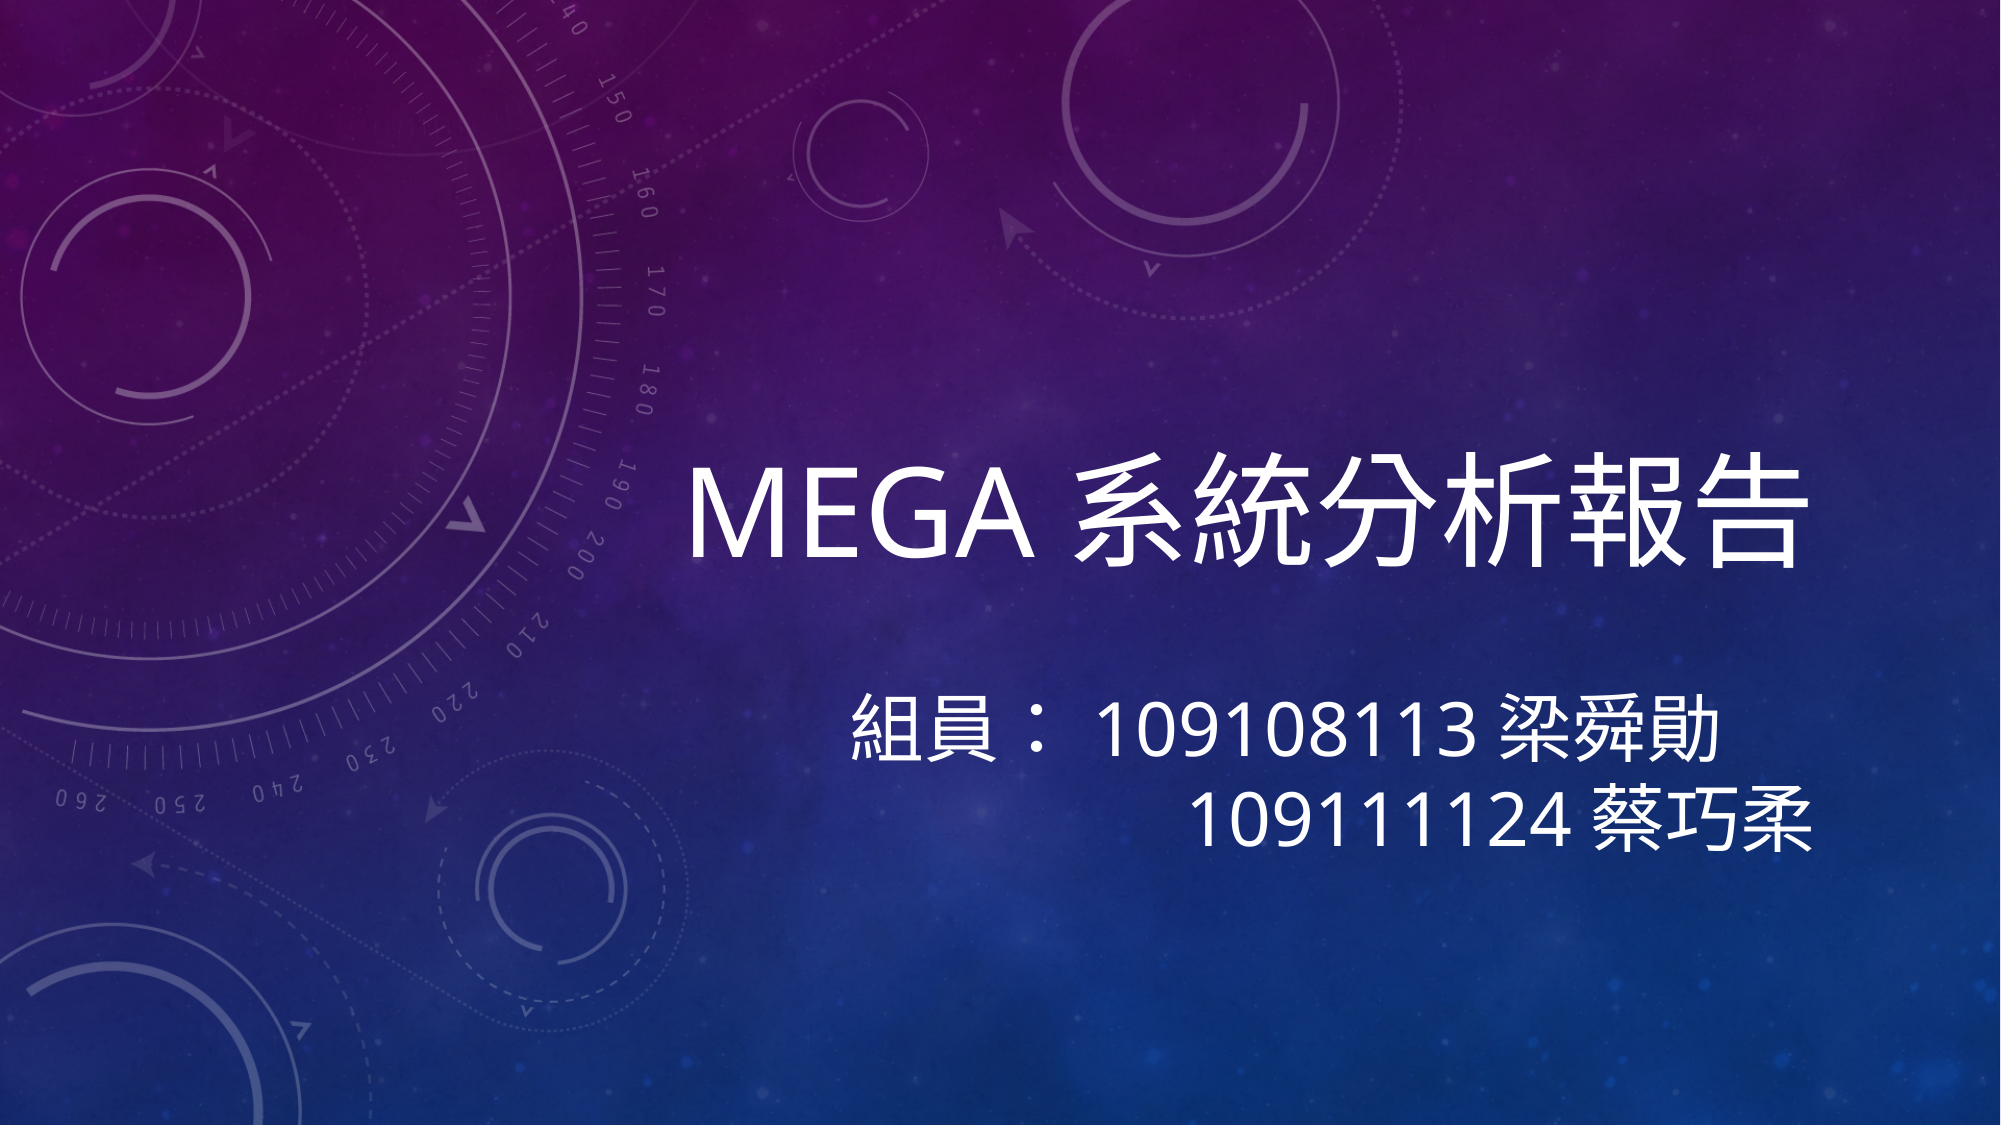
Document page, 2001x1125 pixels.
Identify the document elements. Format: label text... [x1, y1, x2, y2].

subtitle 組員：109108113梁舜勛 109111124蔡巧柔 [650, 674, 1831, 905]
picture [0, 0, 2001, 1125]
title MEGA系統分析報告 [650, 405, 1831, 590]
